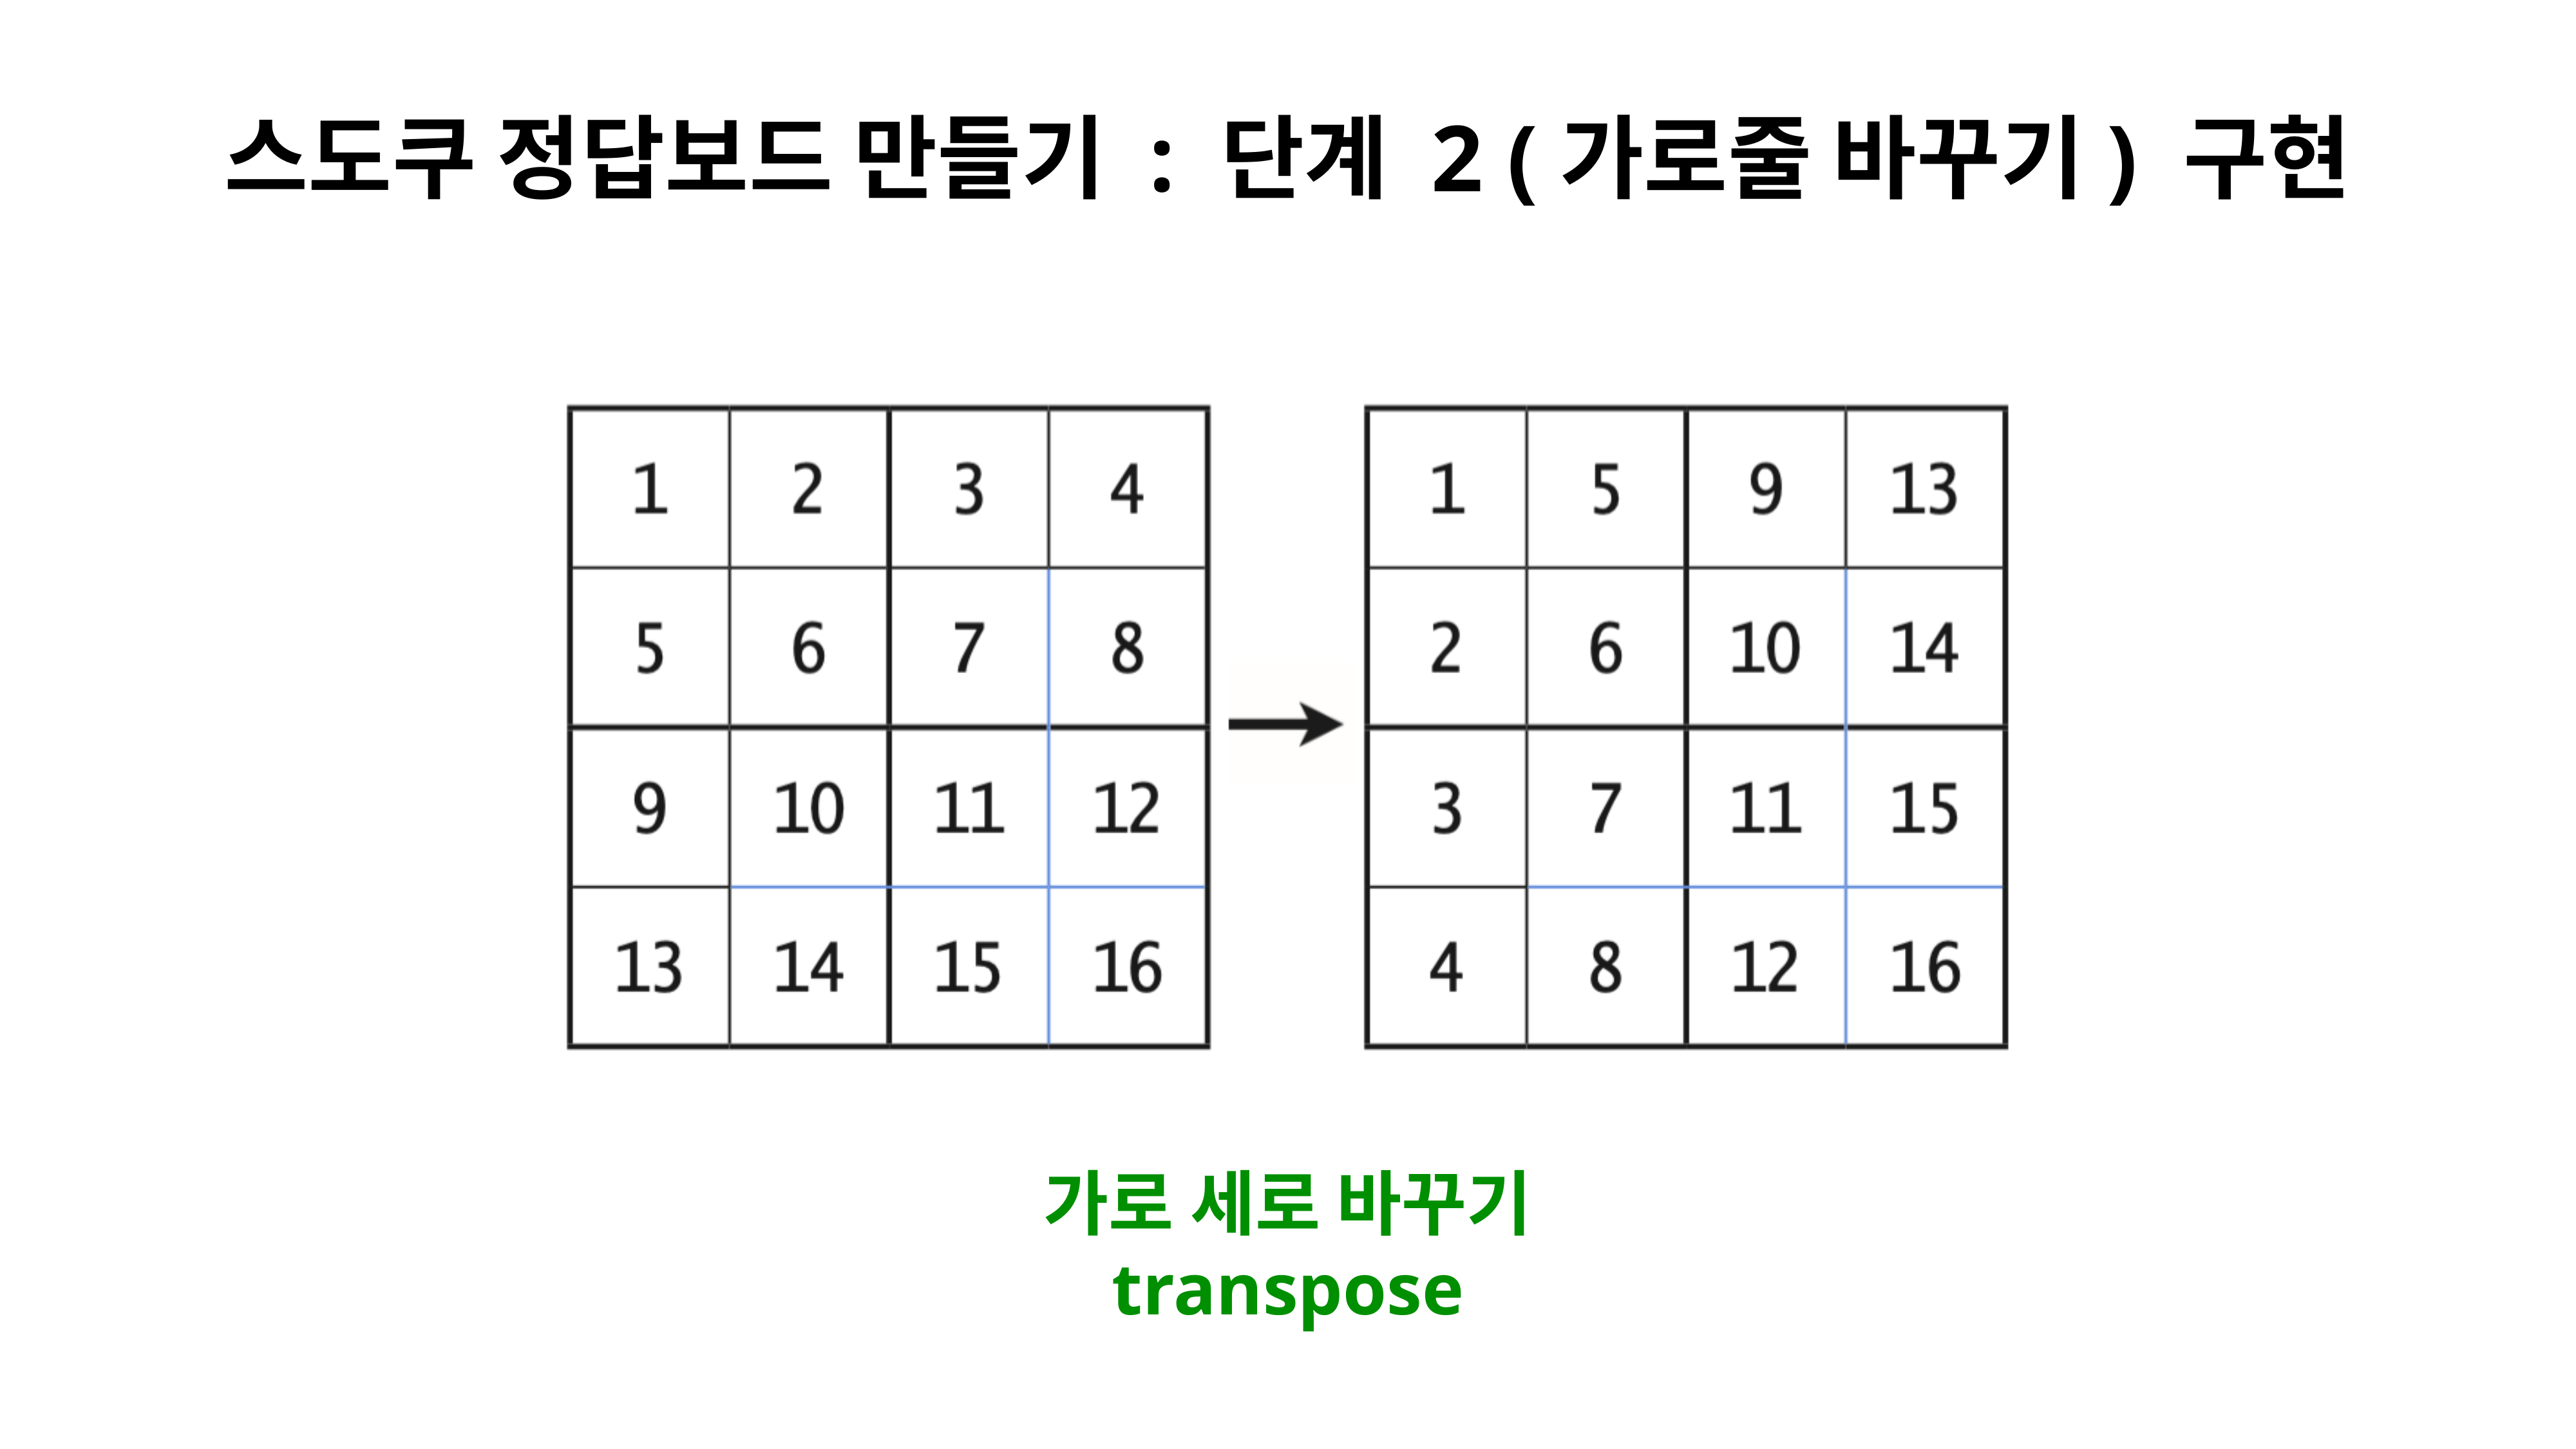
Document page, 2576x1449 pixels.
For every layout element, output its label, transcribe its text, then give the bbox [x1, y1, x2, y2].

picture [542, 381, 2034, 1067]
text_box 스도쿠 정답보드 만들기 : 단계 2 (가로줄 바꾸기) 구현 [156, 93, 2420, 218]
text_box 가로 세로 바꾸기 transpose [996, 1146, 1580, 1335]
